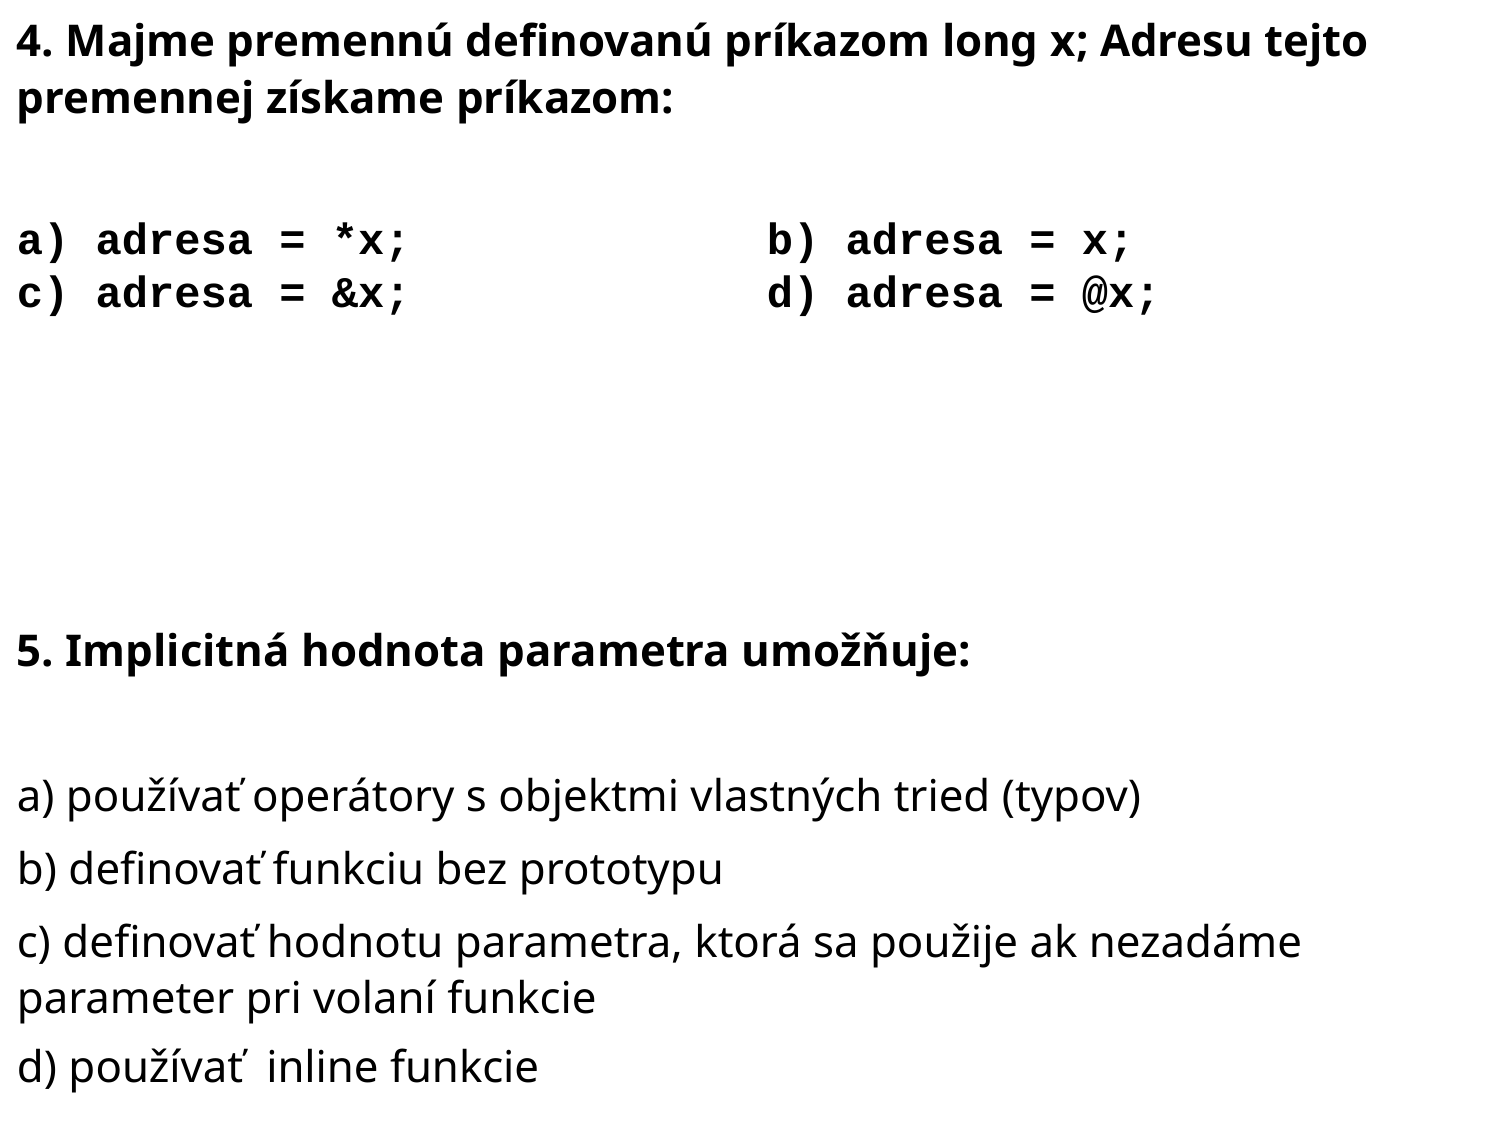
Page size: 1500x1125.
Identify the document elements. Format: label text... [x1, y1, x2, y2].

text_box 4. Majme premennú definovanú príkazom long x; Adresu tejto premennej získame príkazom: a) adresa = *x; b) adresa = x; c) adresa = &x; d) adresa = @x; [2, 2, 1500, 324]
text_box 5. Implicitná hodnota parametra umožňuje: a) používať operátory s objektmi vlastných tried (typov) b) definovať funkciu bez prototypu c) definovať hodnotu parametra, ktorá sa použije ak nezadáme parameter pri volaní funkcie d) používať inline funkcie [2, 611, 1500, 1099]
